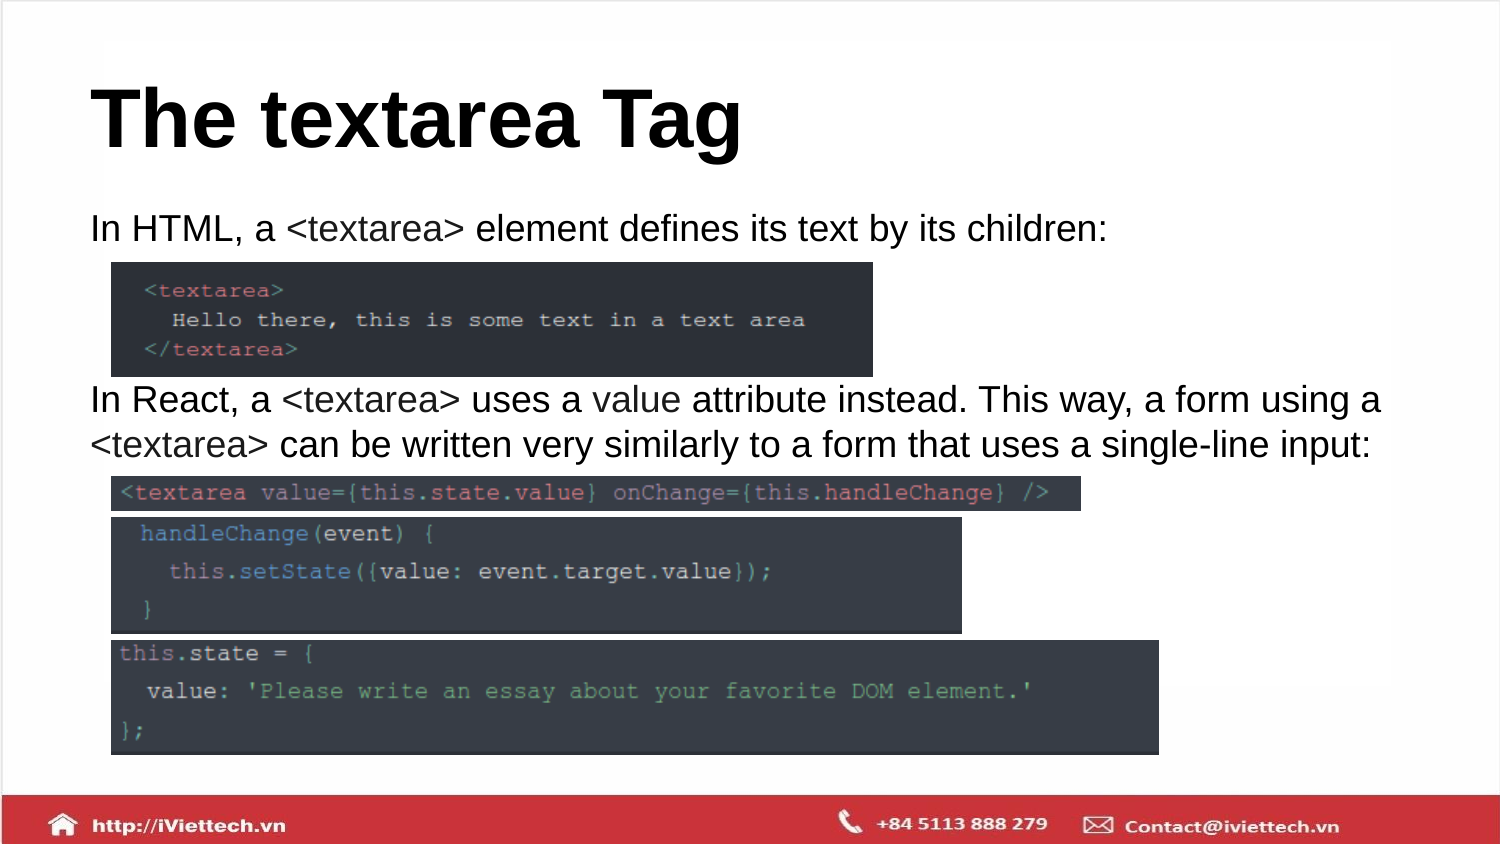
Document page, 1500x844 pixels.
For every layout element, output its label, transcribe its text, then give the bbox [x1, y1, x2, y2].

list In HTML, a <textarea> element defines its text by its children: In React, a <textarea> uses a value attribute instead. This way, a form using a <textarea> can be written very similarly to a form that uses a single-line input: [75, 196, 1425, 754]
title The textarea Tag [75, 33, 1425, 175]
picture [0, 0, 1500, 844]
